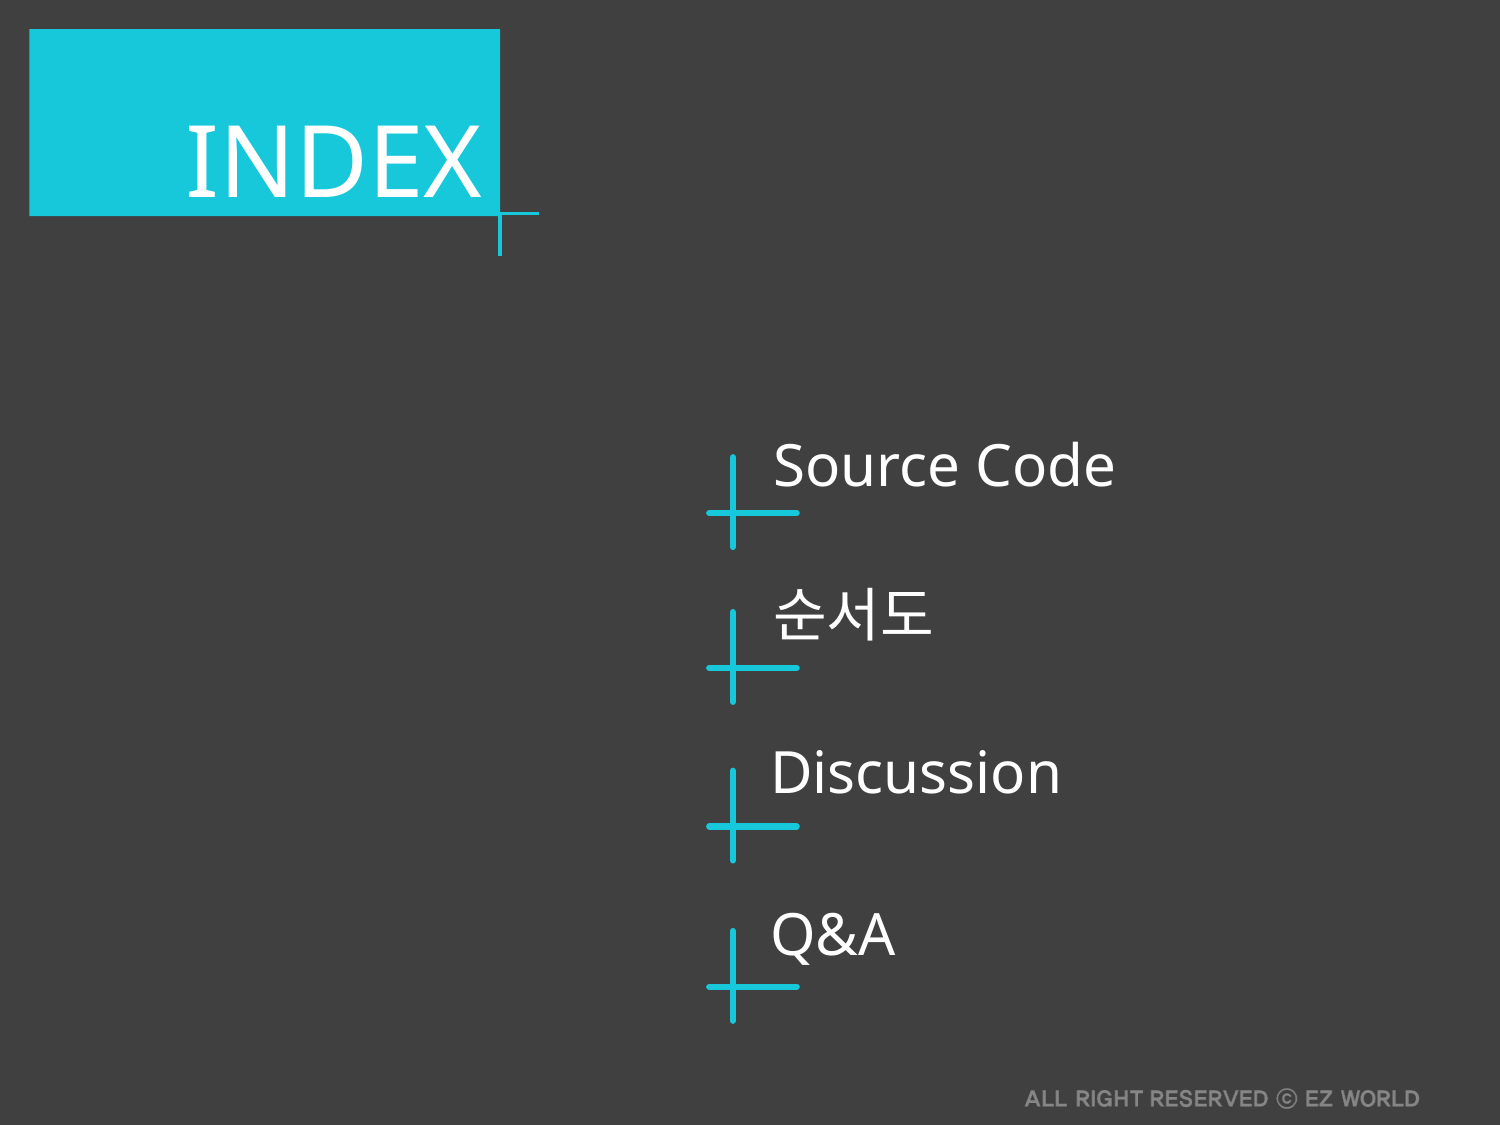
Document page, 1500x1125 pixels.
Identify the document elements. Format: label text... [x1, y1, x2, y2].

text_box Q&A [755, 890, 911, 975]
text_box Source Code [758, 420, 1132, 506]
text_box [707, 458, 799, 546]
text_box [29, 28, 540, 257]
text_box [707, 613, 799, 701]
picture [1009, 1077, 1439, 1125]
text_box 순서도 [758, 571, 949, 656]
text_box Discussion [755, 727, 1077, 813]
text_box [707, 931, 799, 1020]
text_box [707, 771, 799, 860]
